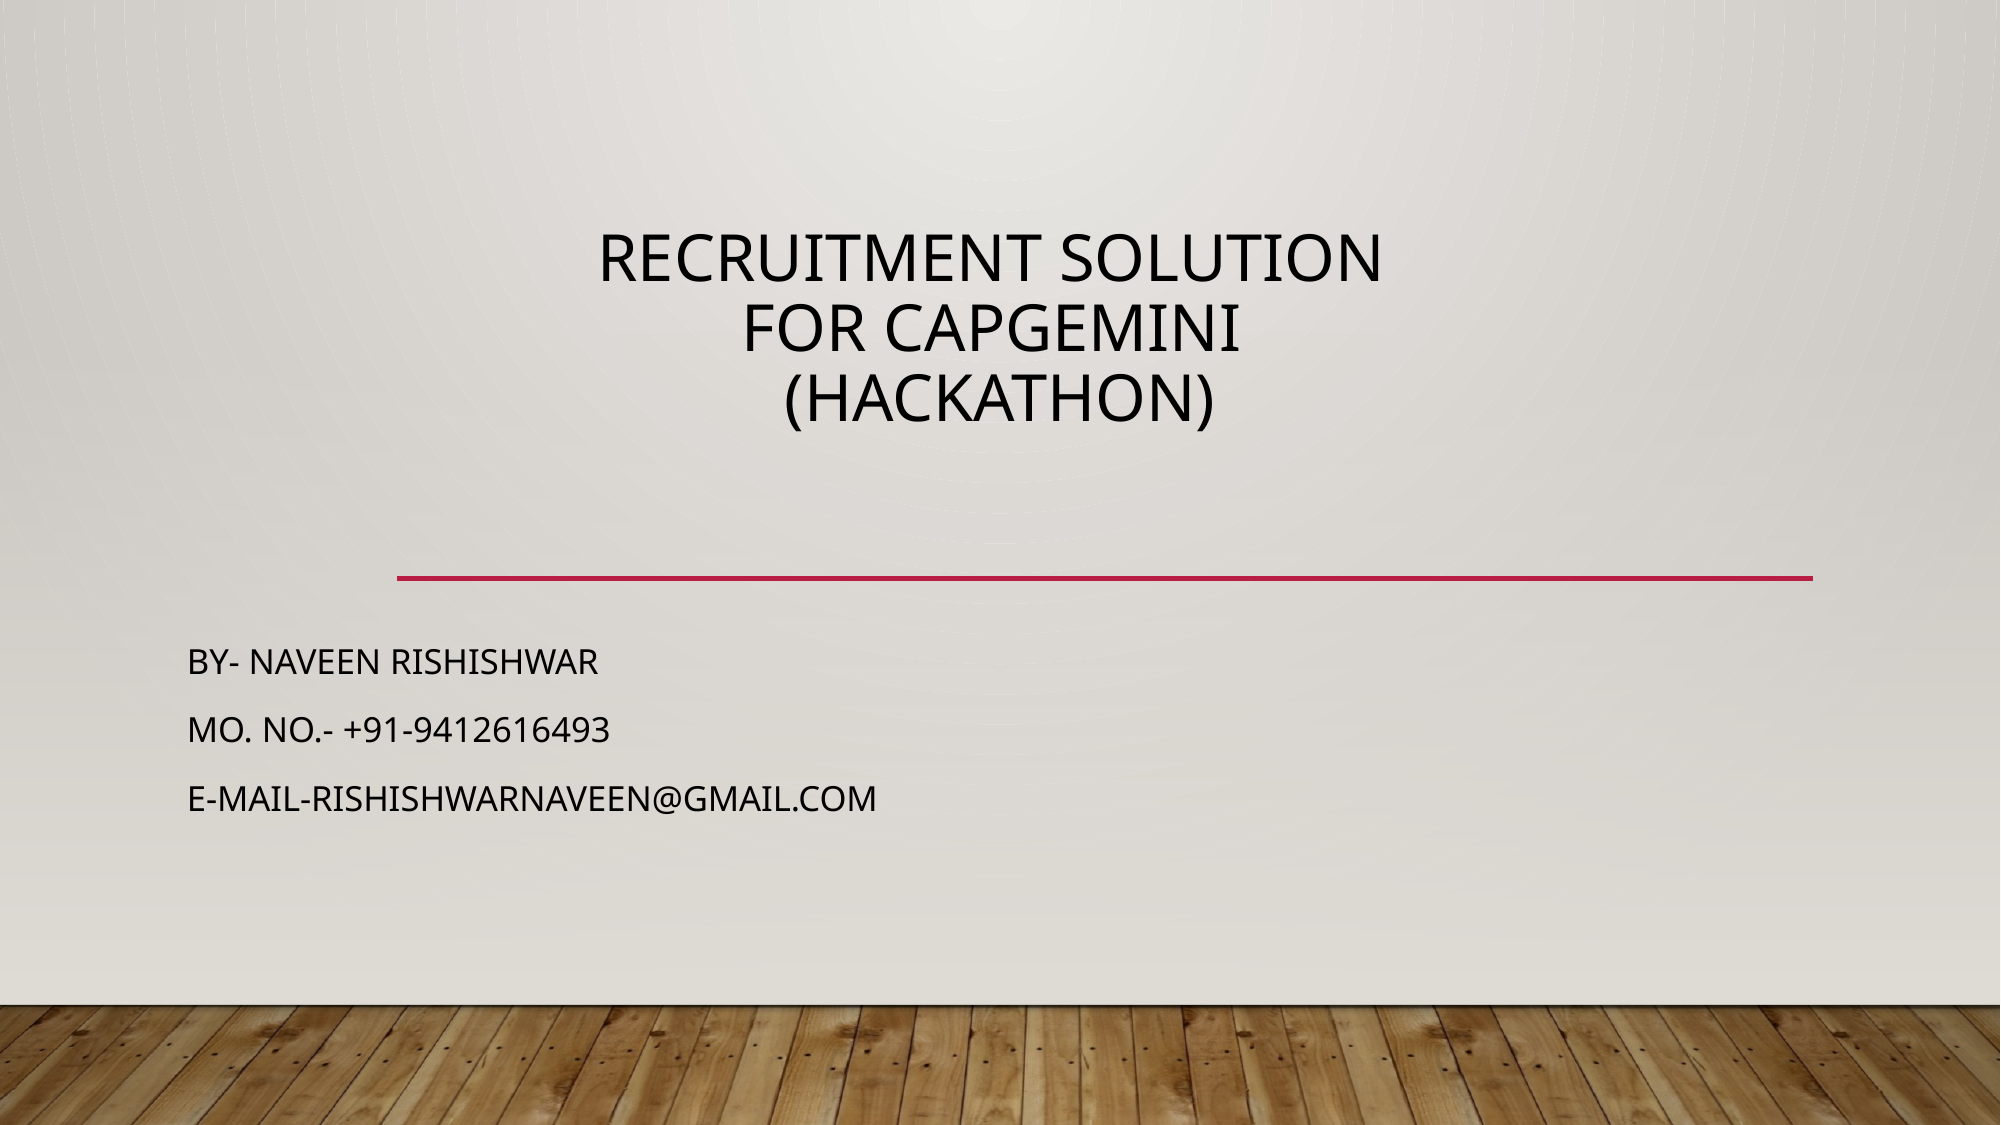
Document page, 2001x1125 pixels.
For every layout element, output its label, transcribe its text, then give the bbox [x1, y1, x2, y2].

picture [0, 1005, 2000, 1125]
subtitle By- Naveen Rishishwar Mo. No.- +91-9412616493 E-mail-rishishwarnaveen@gmail.com [171, 616, 924, 837]
title Recruitment solution for Capgemini (hackathon) [162, 215, 1838, 436]
